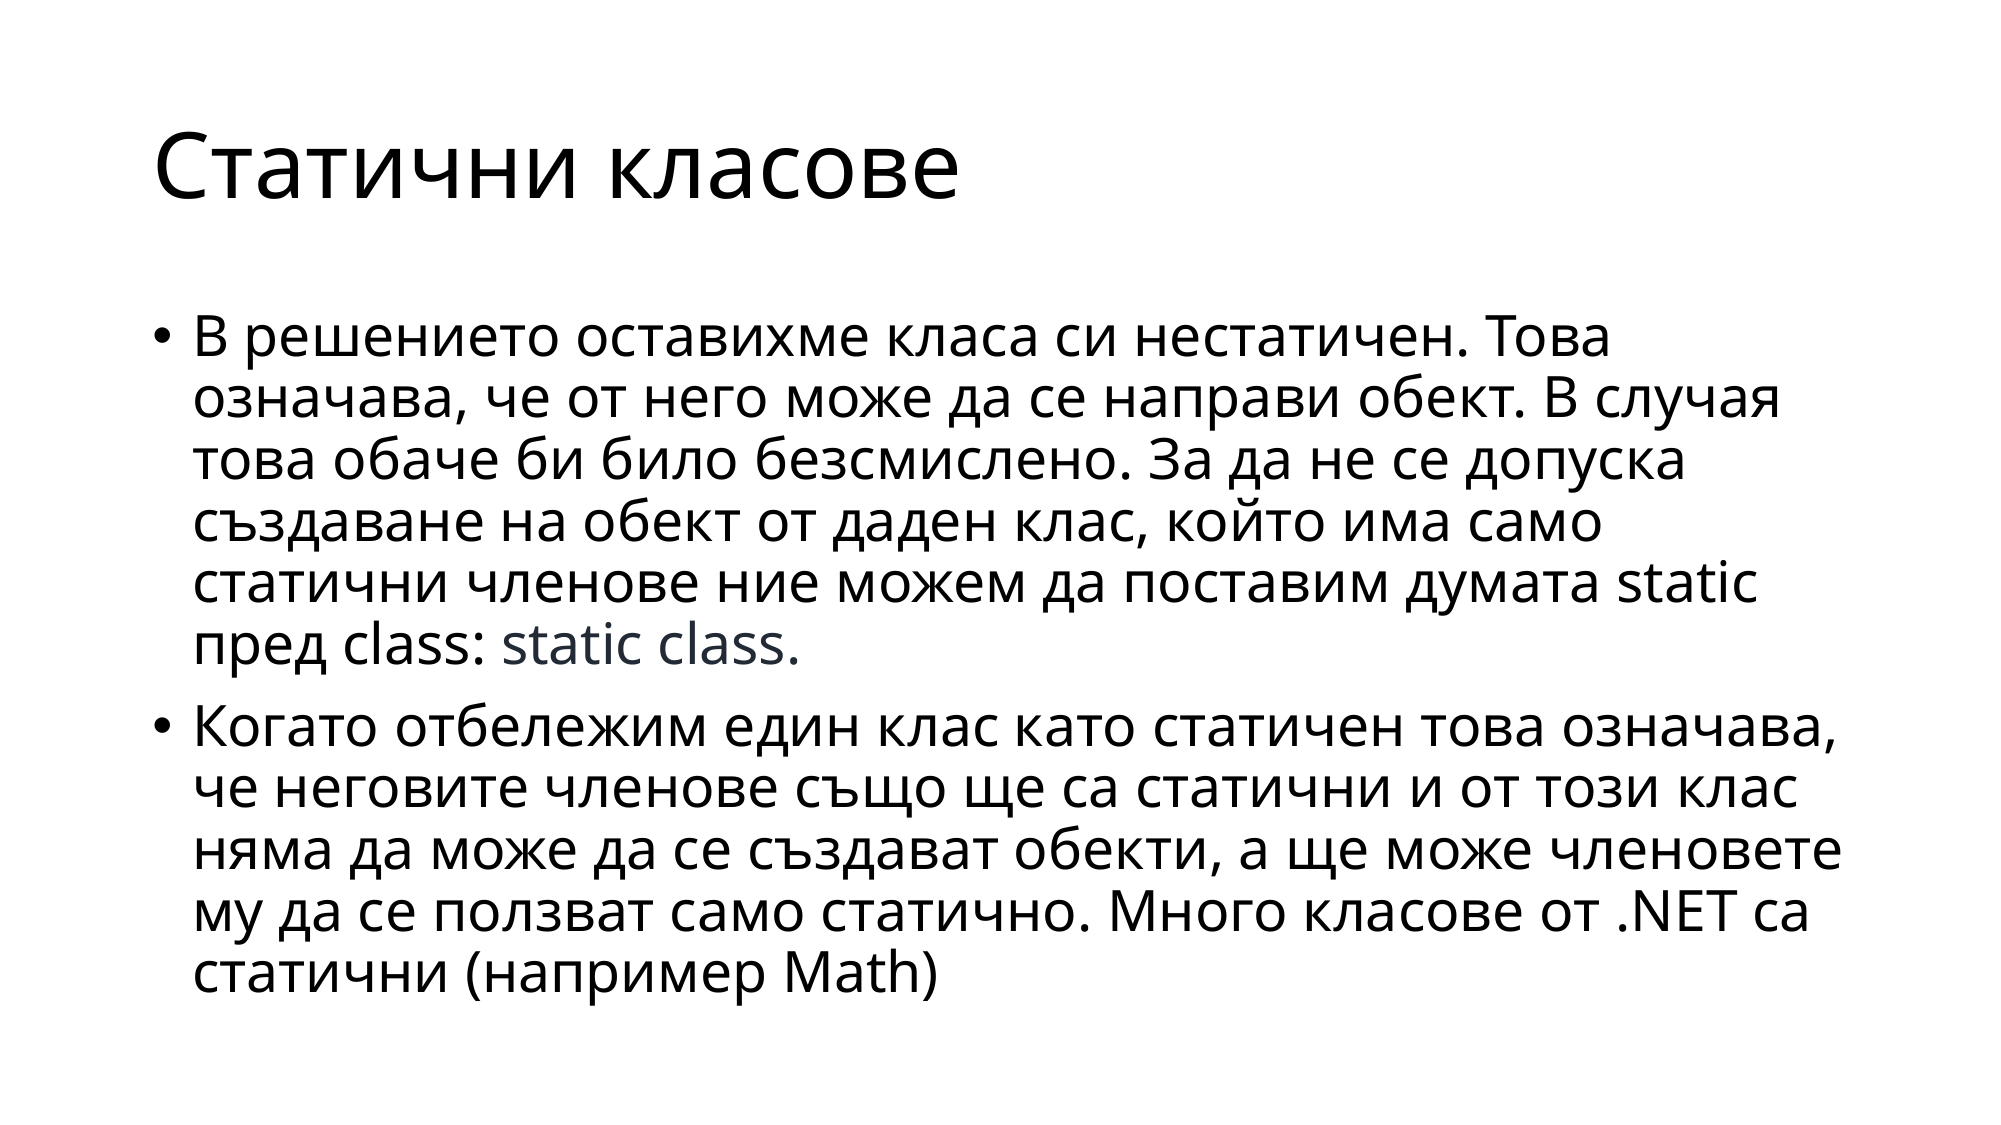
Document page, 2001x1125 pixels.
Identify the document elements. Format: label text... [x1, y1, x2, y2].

list В решението оставихме класа си нестатичен. Това означава, че от него може да се направи обект. В случая това обаче би било безсмислено. За да не се допуска създаване на обект от даден клас, който има само статични членове ние можем да поставим думата static пред class: static class. Когато отбележим един клас като статичен това означава, че неговите членове също ще са статични и от този клас няма да може да се създават обекти, а ще може членовете му да се ползват само статично. Много класове от .NET са статични (например Math) [137, 299, 1863, 1014]
title Статични класове [137, 59, 1863, 278]
